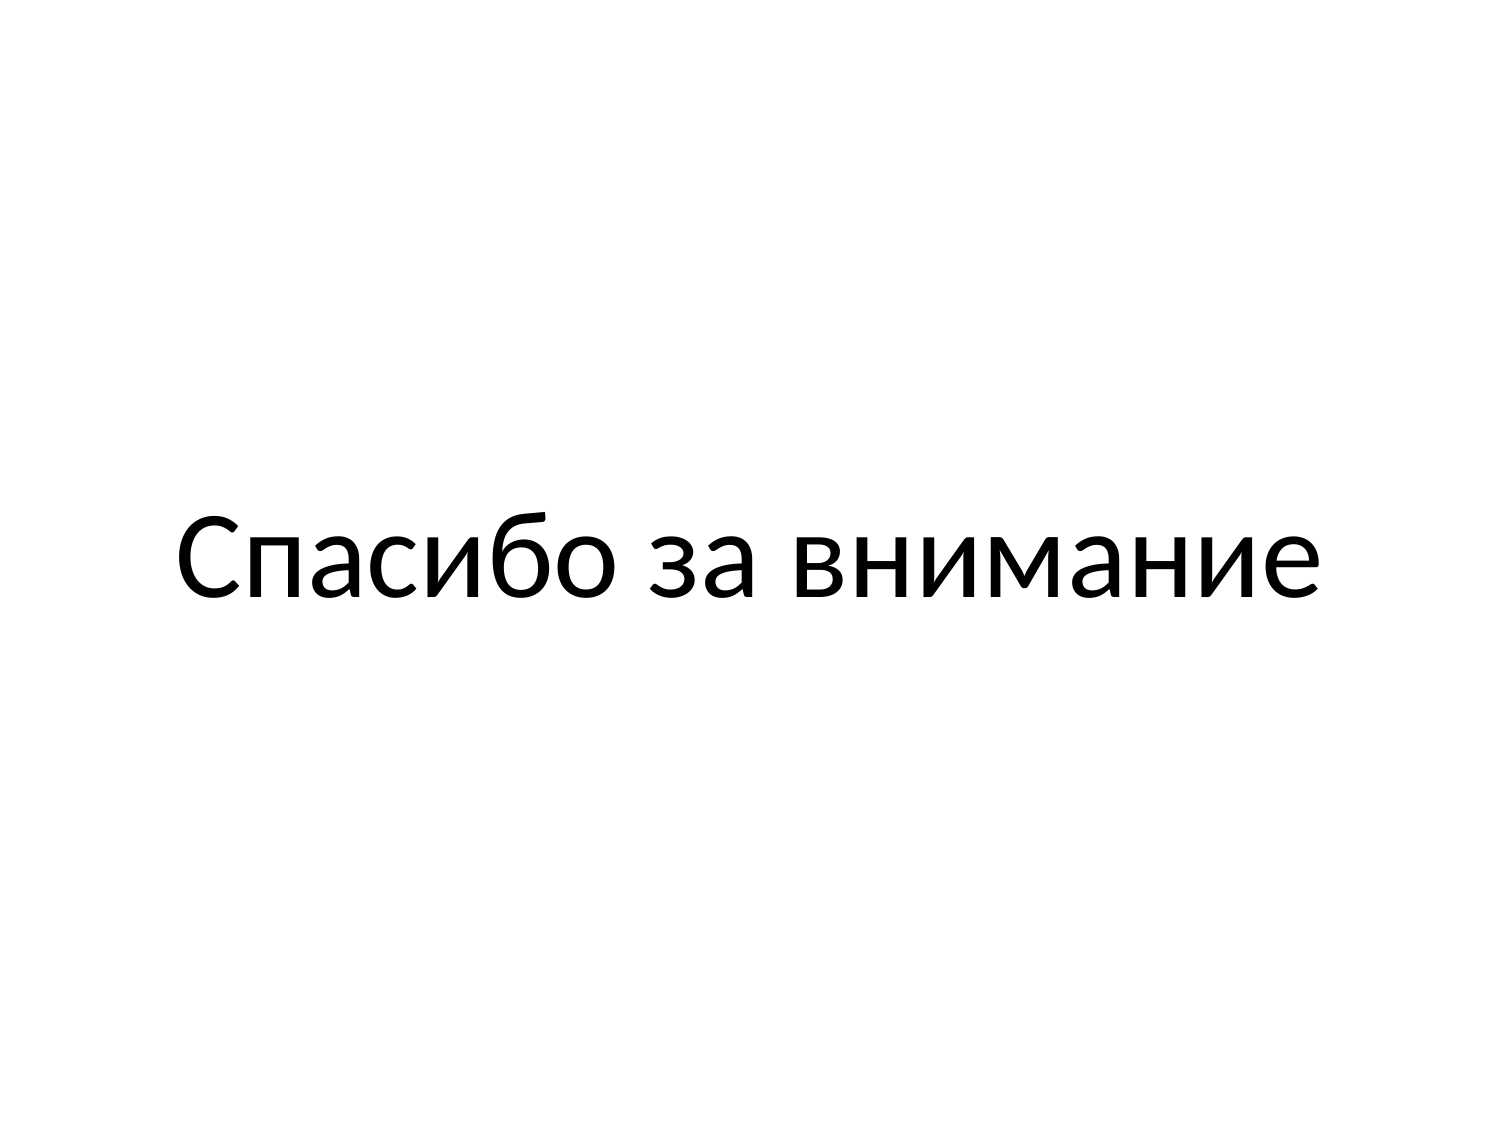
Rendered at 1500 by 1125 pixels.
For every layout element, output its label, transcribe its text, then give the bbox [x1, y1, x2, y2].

title Спасибо за внимание [75, 453, 1425, 642]
